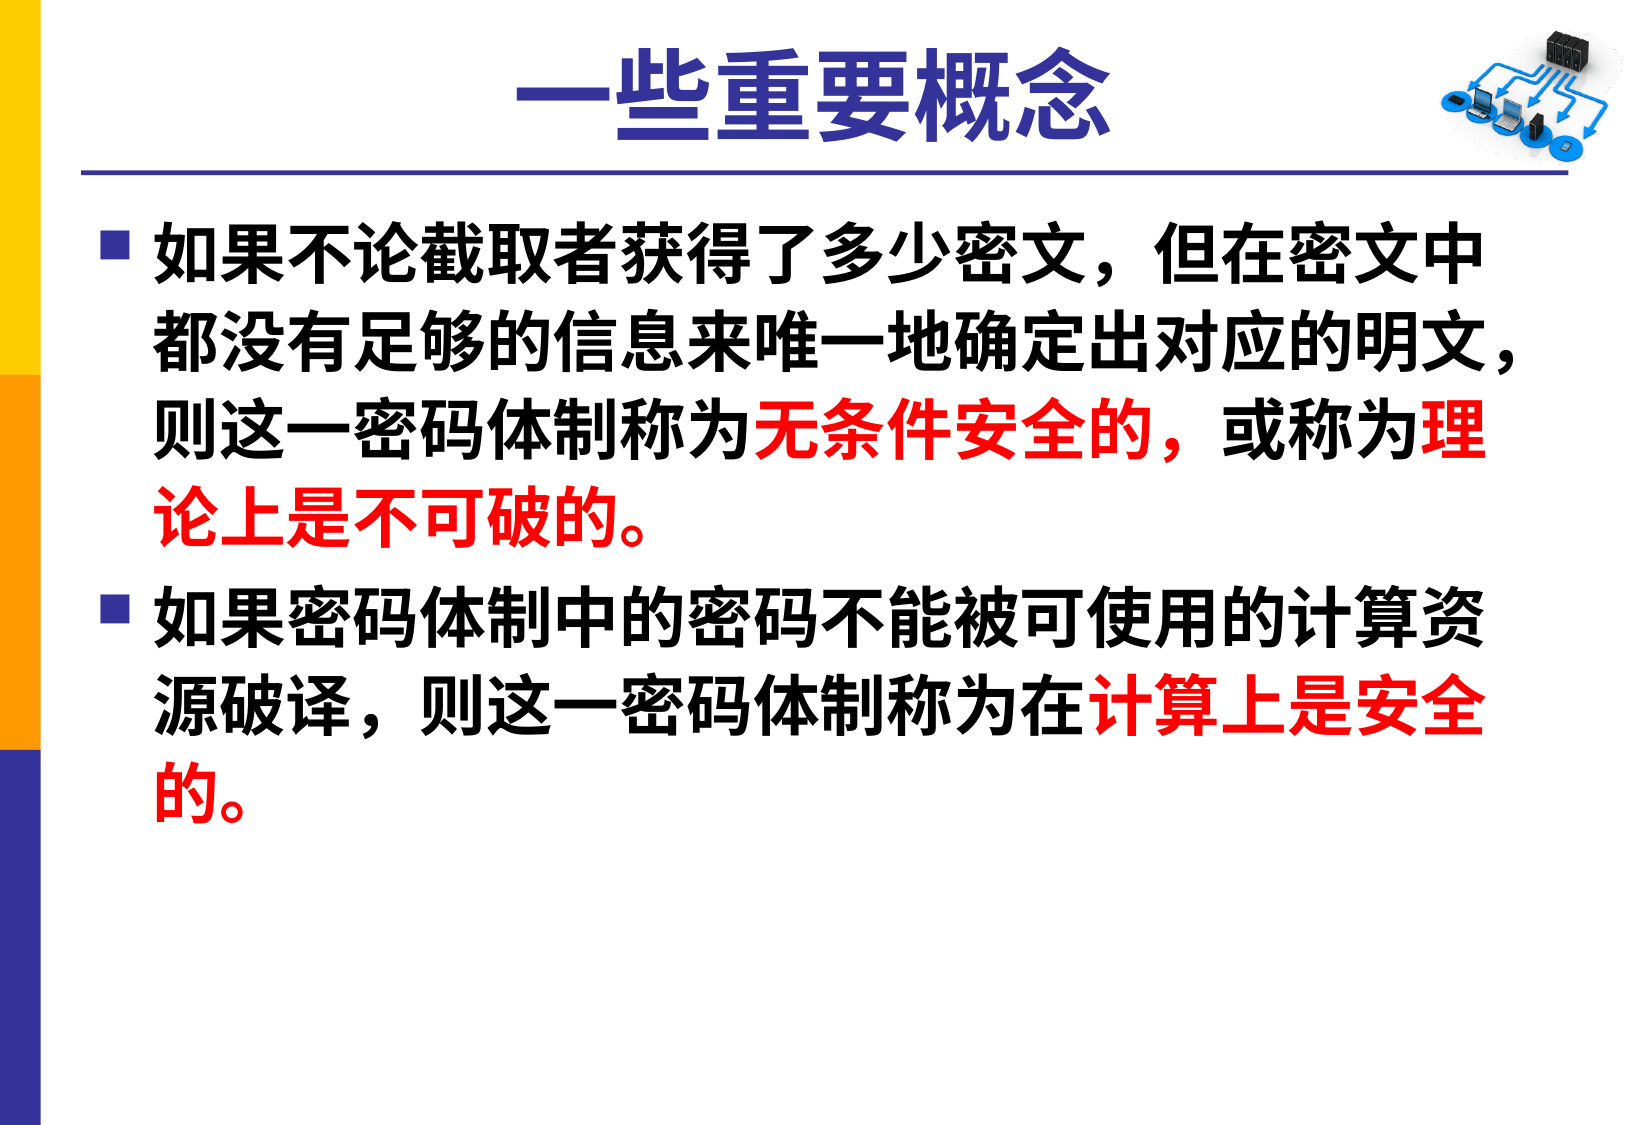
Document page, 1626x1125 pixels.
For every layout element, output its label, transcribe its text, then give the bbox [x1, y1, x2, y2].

title 一些重要概念 [81, 30, 1569, 161]
list 如果不论截取者获得了多少密文，但在密文中都没有足够的信息来唯一地确定出对应的明文，则这一密码体制称为无条件安全的，或称为理论上是不可破的。 如果密码体制中的密码不能被可使用的计算资源破译，则这一密码体制称为在计算上是安全的。 [81, 196, 1569, 1006]
picture [1438, 30, 1624, 165]
